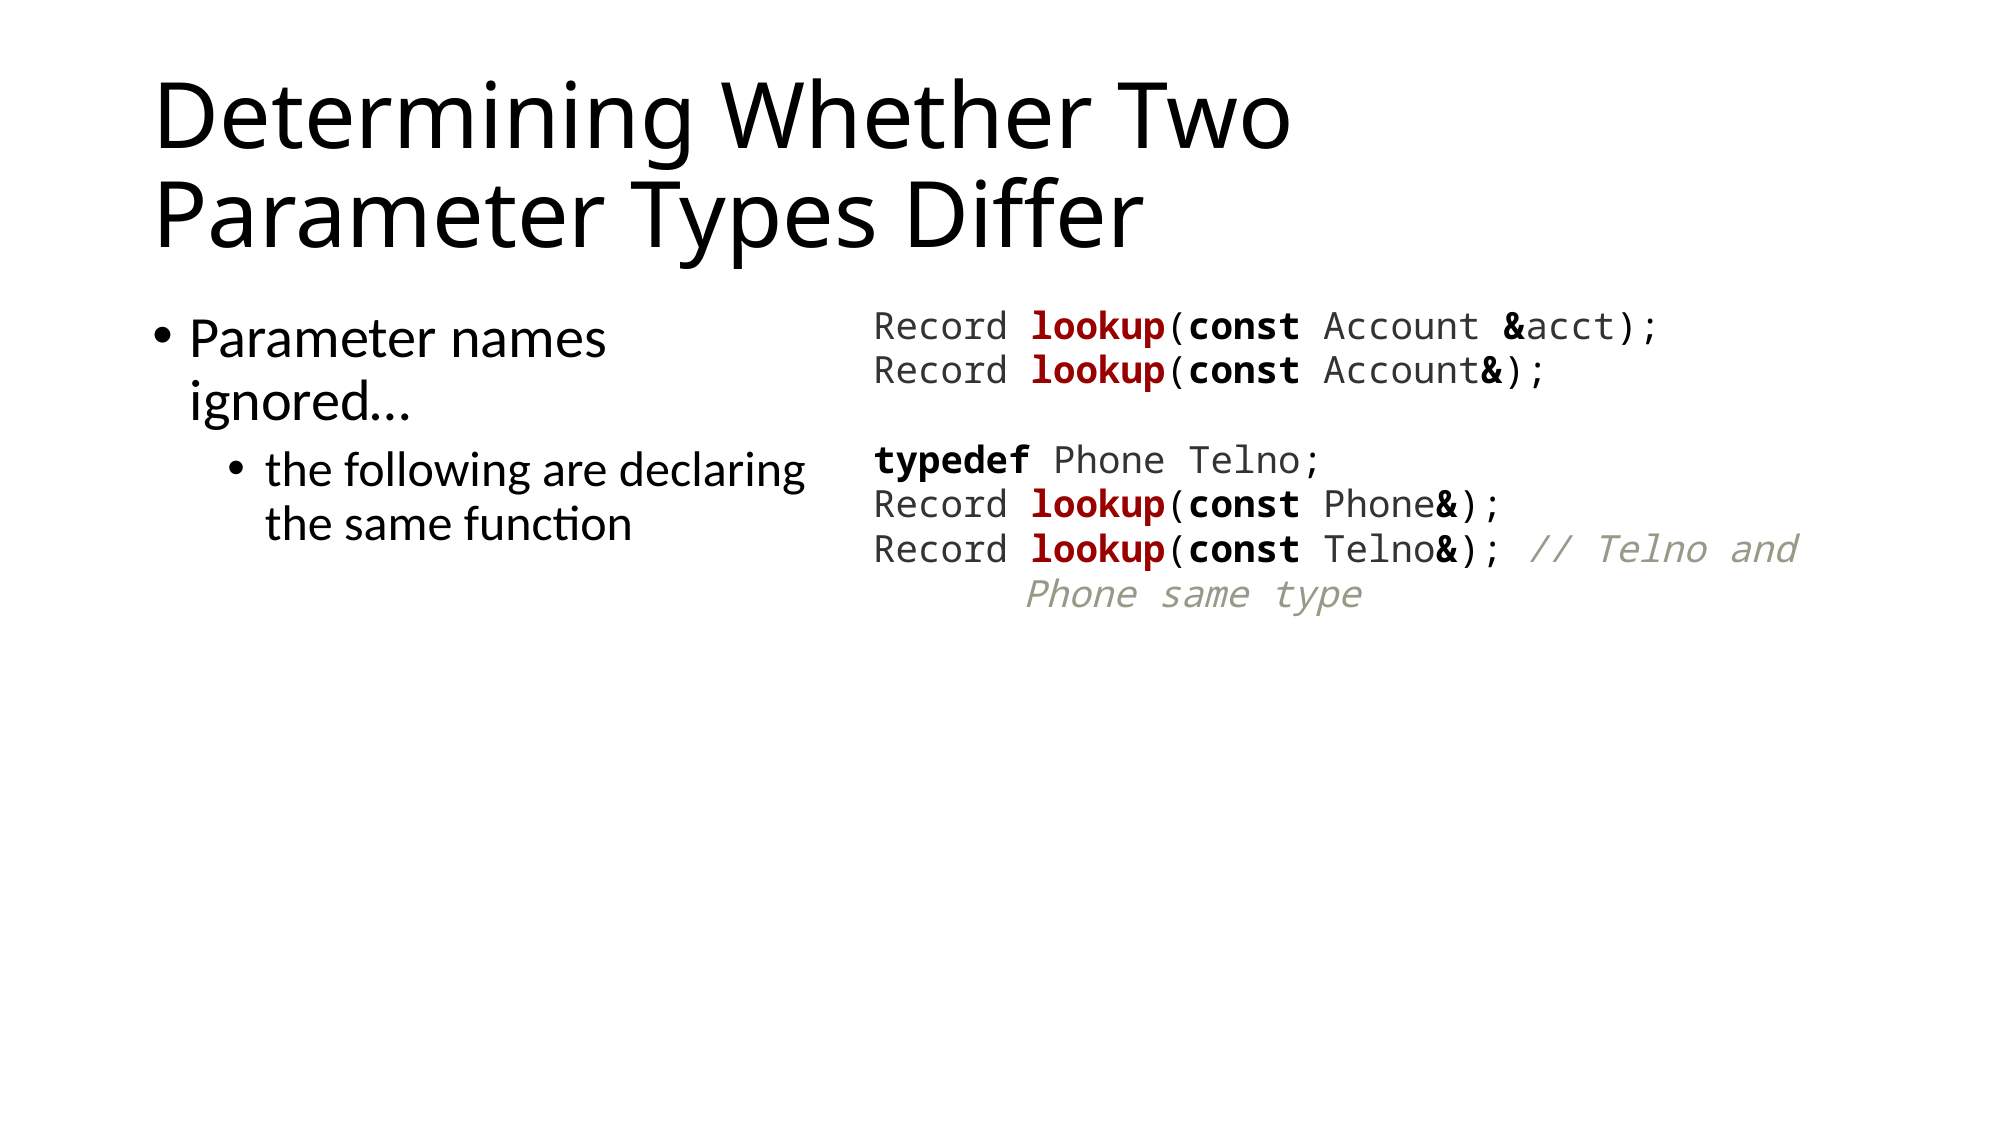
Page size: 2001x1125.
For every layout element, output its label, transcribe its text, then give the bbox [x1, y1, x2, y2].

title Determining Whether Two Parameter Types Differ [137, 59, 1863, 278]
list Parameter names ignored… the following are declaring the same function [137, 299, 836, 1014]
list Record lookup(const Account &acct); Record lookup(const Account&); typedef Phone Telno; Record lookup(const Phone&); Record lookup(const Telno&); // Telno and Phone same type [858, 299, 1863, 1014]
